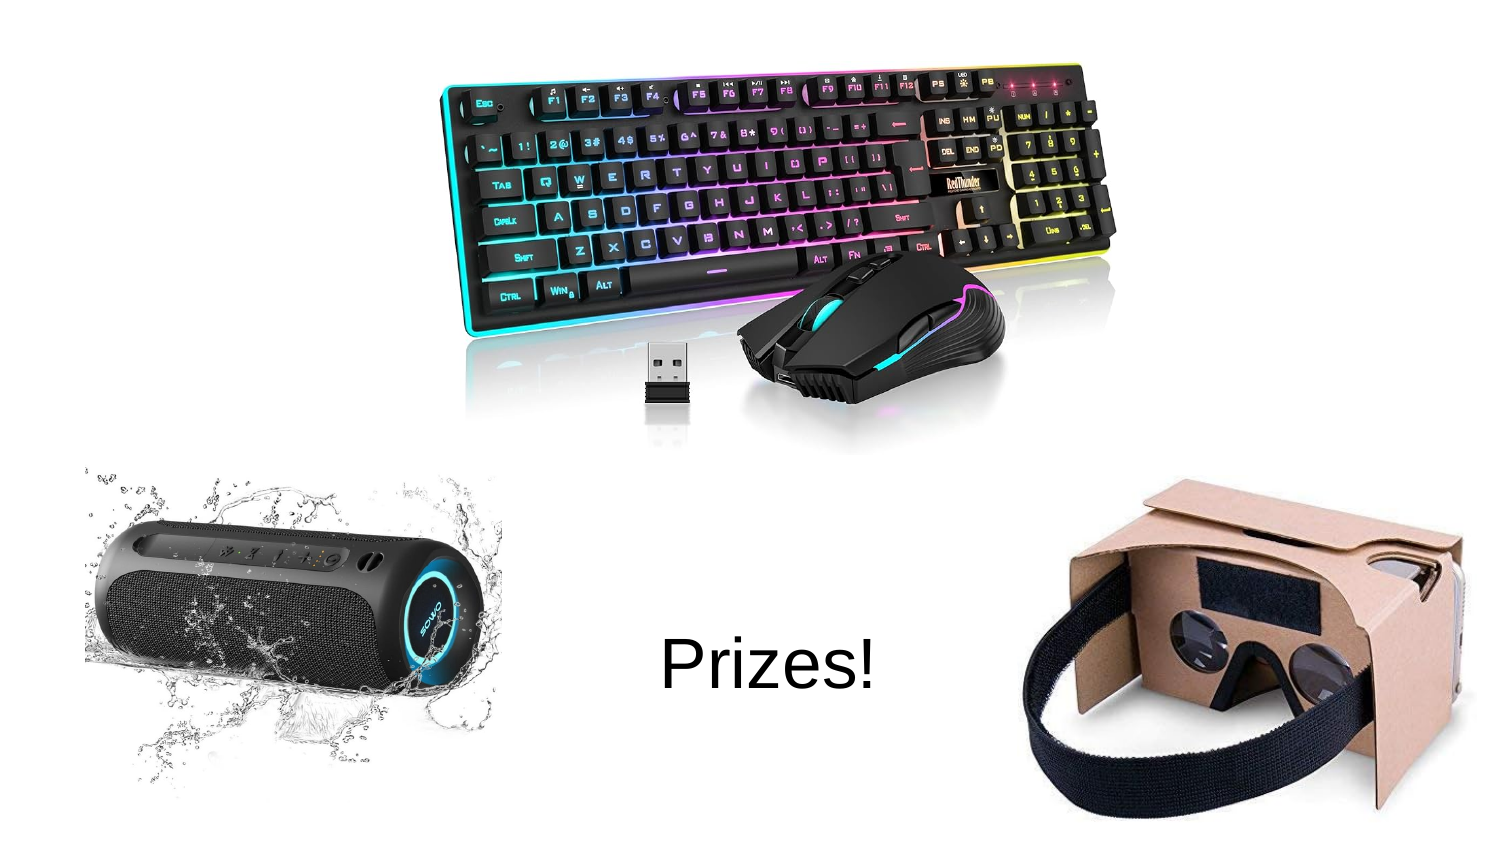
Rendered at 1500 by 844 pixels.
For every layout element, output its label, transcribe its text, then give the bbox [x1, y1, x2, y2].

picture [84, 61, 1117, 811]
title Prizes! [613, 602, 925, 697]
picture [1016, 475, 1477, 824]
